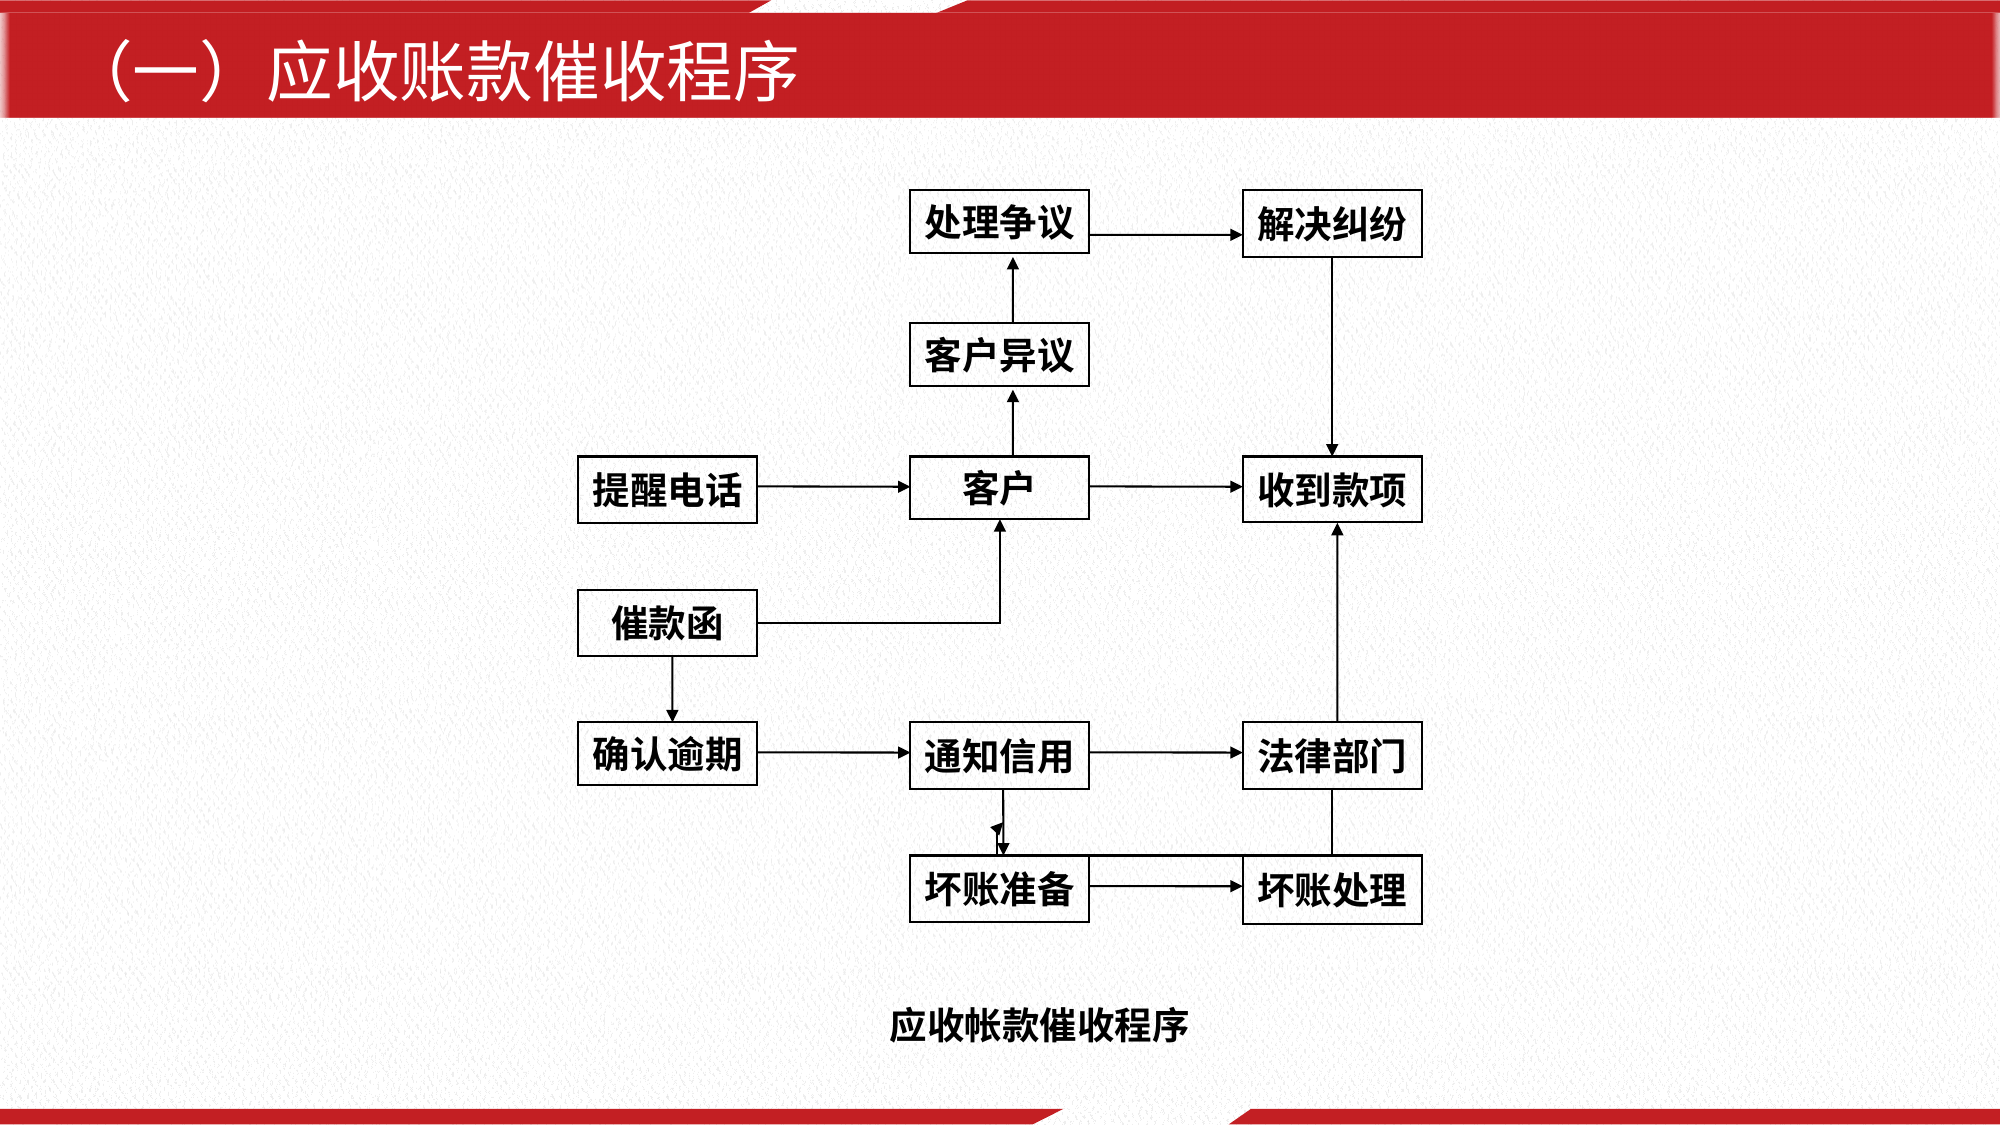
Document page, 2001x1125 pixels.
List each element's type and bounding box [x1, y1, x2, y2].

text_box [578, 190, 1422, 1058]
text_box [0, 118, 2000, 1125]
picture [0, 12, 2000, 118]
text_box [0, 0, 2000, 12]
